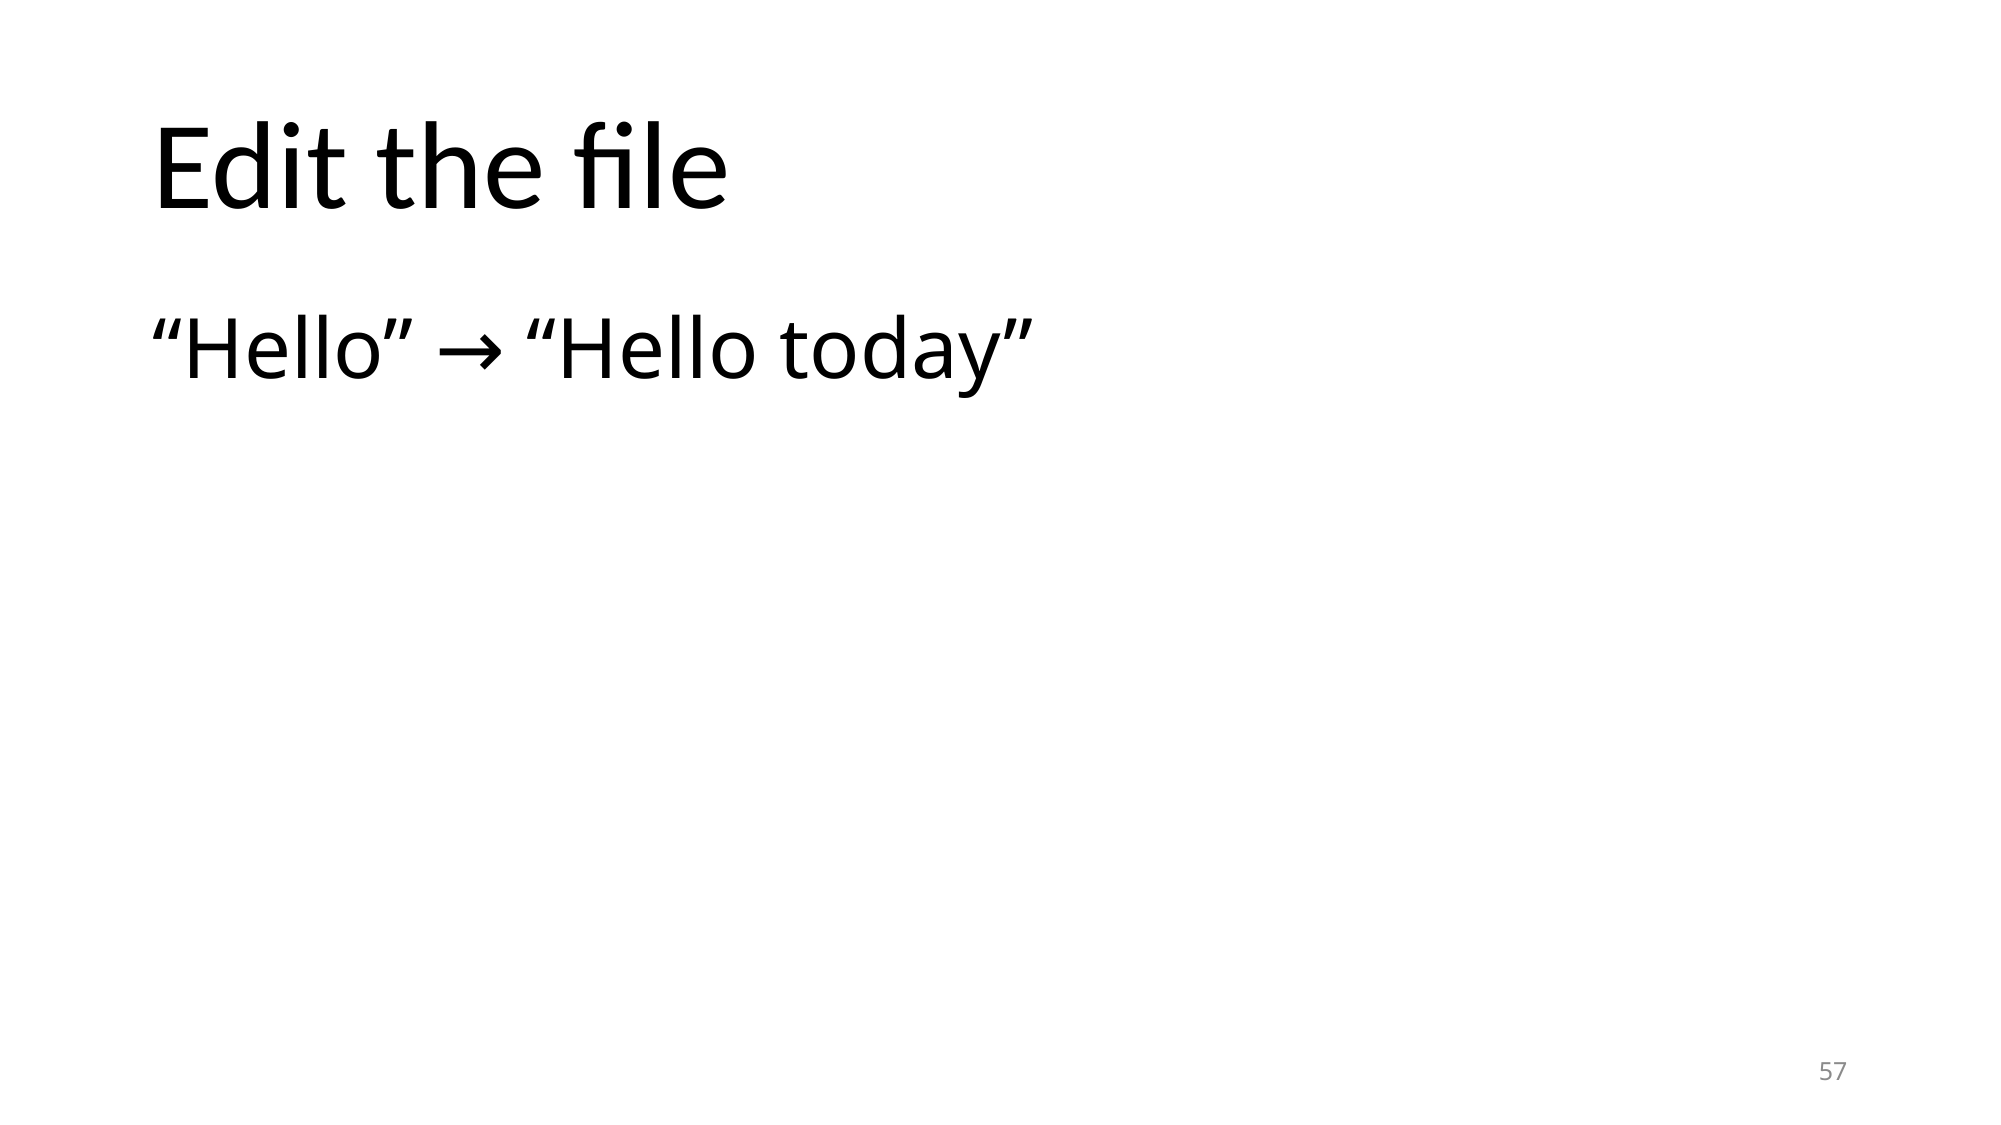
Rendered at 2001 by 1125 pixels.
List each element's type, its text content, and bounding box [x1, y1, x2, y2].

slide_number 57 [1412, 1042, 1863, 1103]
title Edit the file [137, 59, 1863, 278]
list “Hello” → “Hello today” [137, 299, 1863, 1014]
